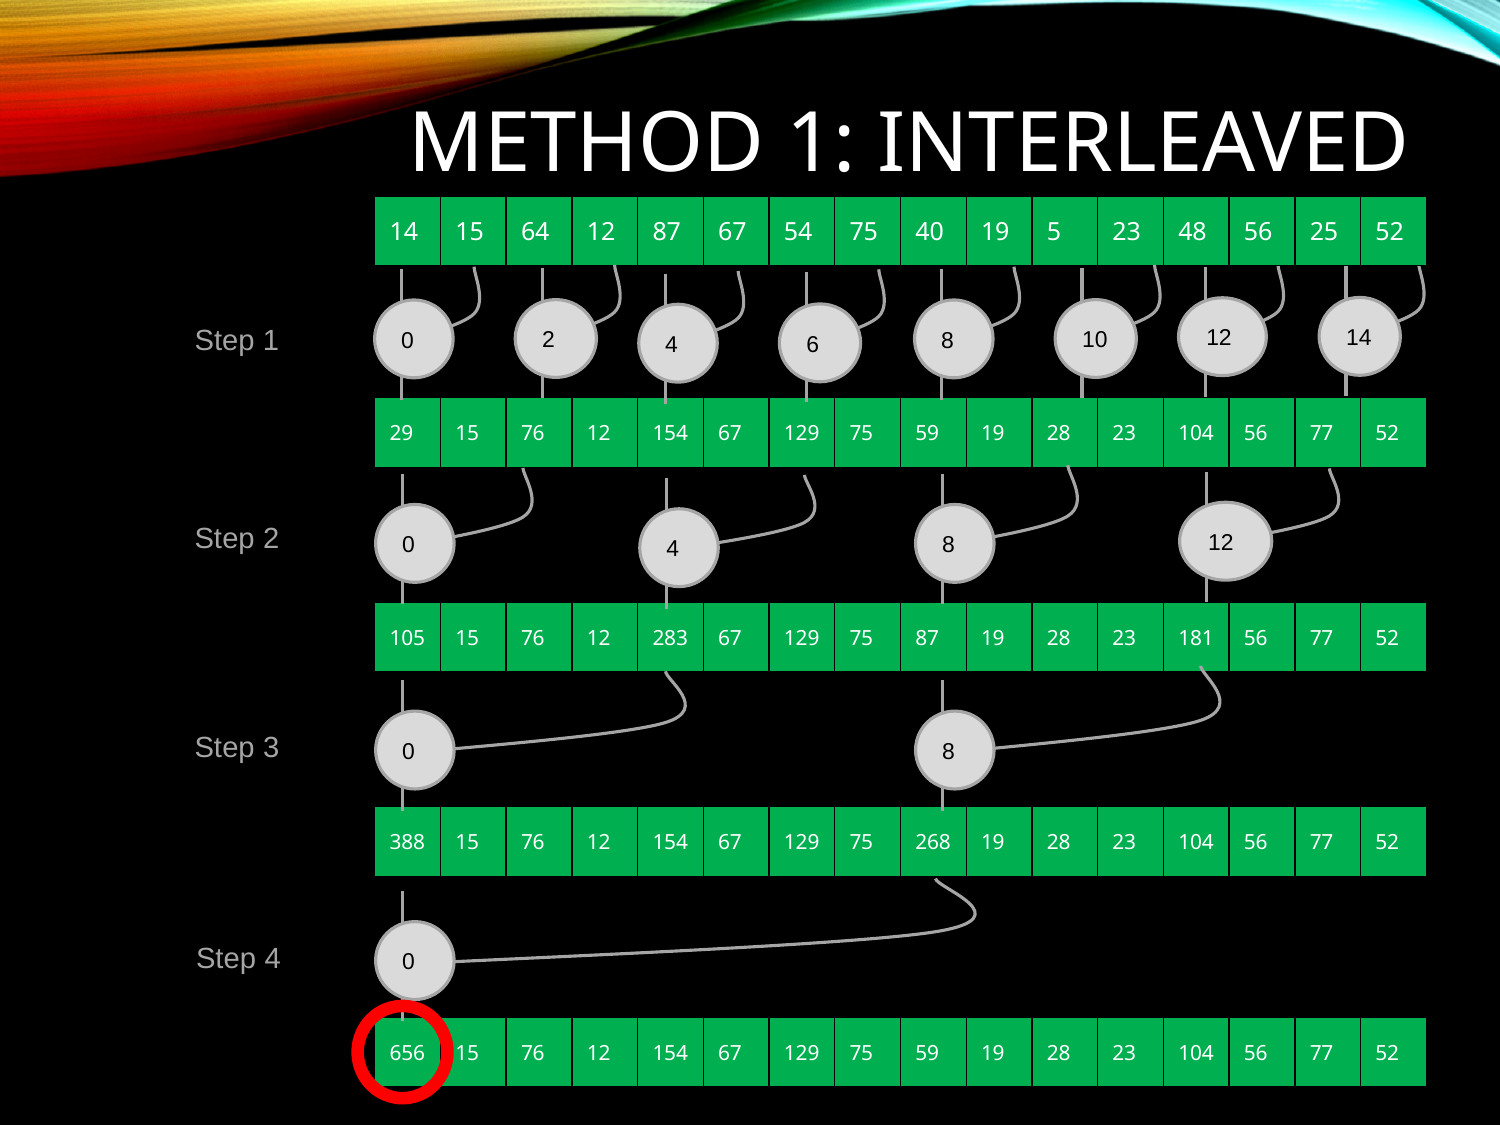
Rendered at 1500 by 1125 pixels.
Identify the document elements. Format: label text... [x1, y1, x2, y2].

text_box 2 [543, 299, 597, 378]
text_box Step 4 [180, 924, 386, 990]
table_header 15 [441, 1018, 505, 1086]
table_header 23 [1098, 197, 1163, 265]
table_header 29 [375, 398, 440, 467]
text_box [1258, 468, 1339, 533]
text_box Step 3 [403, 713, 419, 779]
table_header 54 [770, 197, 834, 265]
text_box 10 [1055, 302, 1081, 375]
table_header 129 [770, 398, 834, 467]
text_box [985, 465, 1078, 537]
text_box [975, 266, 1020, 326]
table_header 23 [1098, 398, 1163, 467]
text_box 12 [1206, 297, 1267, 376]
table_header 105 [375, 603, 440, 671]
text_box [712, 474, 815, 543]
table_header 87 [638, 197, 703, 265]
table_header 77 [1296, 1018, 1360, 1086]
table_header 76 [507, 603, 571, 671]
table_header 268 [901, 807, 966, 876]
table_header 19 [967, 807, 1031, 876]
table_header 15 [441, 398, 505, 467]
text_box [1115, 264, 1161, 324]
text_box [1379, 266, 1425, 322]
table_header 388 [375, 807, 440, 876]
table_header 23 [1098, 1018, 1163, 1086]
text_box 0 [388, 779, 402, 787]
text_box [435, 266, 480, 326]
text_box Step 2 [179, 504, 387, 570]
table_header 15 [441, 807, 505, 876]
picture [0, 0, 1500, 178]
text_box [454, 878, 976, 962]
text_box [357, 1005, 448, 1099]
table_header 283 [638, 603, 703, 671]
text_box 4 [666, 304, 718, 383]
table_header 14 [375, 197, 440, 265]
table_header 154 [638, 1018, 703, 1086]
text_box Step 3 [179, 713, 402, 779]
table_header 56 [1230, 807, 1294, 876]
text_box [992, 665, 1220, 749]
table_header 75 [835, 398, 900, 467]
text_box [445, 467, 533, 537]
text_box 6 [779, 306, 805, 379]
table_header 67 [704, 1018, 768, 1086]
title Method 1: Interleaved Addressing [75, 45, 1425, 295]
table_header 76 [507, 807, 571, 876]
table_header 104 [1164, 807, 1228, 876]
text_box 2 [515, 302, 541, 375]
text_box 0 [374, 302, 401, 376]
table_header 154 [638, 398, 703, 467]
text_box 8 [914, 302, 941, 376]
table_header 52 [1361, 398, 1426, 467]
text_box 4 [638, 306, 665, 380]
table_header 52 [1361, 807, 1426, 876]
table_header 12 [573, 1018, 637, 1086]
table_header 15 [441, 197, 505, 265]
text_box Step 1 [179, 306, 342, 371]
text_box 0 [403, 504, 455, 583]
text_box 14 [1347, 297, 1401, 376]
text_box 6 [807, 303, 861, 382]
table_header 56 [1230, 398, 1294, 467]
table_header 75 [835, 1018, 900, 1086]
table_header 28 [1033, 603, 1097, 671]
table_header 5 [1033, 197, 1097, 265]
text_box 12 [1179, 506, 1206, 577]
table_header 48 [1164, 197, 1228, 265]
table_header 19 [967, 398, 1031, 467]
table_header 67 [704, 197, 768, 265]
table_header 77 [1296, 603, 1360, 671]
text_box [576, 264, 621, 324]
text_box 8 [915, 506, 942, 581]
text_box 8 [915, 713, 942, 787]
table_header 104 [1164, 398, 1228, 467]
text_box 4 [667, 508, 719, 587]
table_header 52 [1361, 197, 1426, 265]
text_box 0 [386, 923, 402, 998]
table_header 12 [573, 398, 637, 467]
text_box 0 [403, 921, 455, 1000]
table_header 25 [1296, 197, 1360, 265]
table_header 12 [573, 807, 637, 876]
table_header 56 [1230, 1018, 1294, 1086]
table_header 23 [1098, 603, 1163, 671]
table_header 181 [1164, 603, 1228, 671]
text_box [699, 271, 744, 331]
text_box 8 [943, 504, 995, 583]
table_header 77 [1296, 807, 1360, 876]
table_header 56 [1230, 603, 1294, 671]
table_header 129 [770, 1018, 834, 1086]
table_header 52 [1361, 1018, 1426, 1086]
table_header 75 [835, 197, 900, 265]
table_header 67 [704, 398, 768, 467]
table_header 129 [770, 807, 834, 876]
table_header 59 [901, 398, 966, 467]
table_header 56 [1230, 197, 1294, 265]
table_header 23 [1098, 807, 1163, 876]
text_box 0 [386, 506, 402, 581]
table_header 40 [901, 197, 966, 265]
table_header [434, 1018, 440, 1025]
text_box 4 [639, 511, 666, 585]
text_box 0 [402, 299, 454, 378]
text_box 8 [942, 299, 994, 378]
text_box [840, 269, 885, 328]
table_header 154 [638, 807, 703, 876]
table_header 67 [704, 807, 768, 876]
text_box 14 [1319, 300, 1345, 373]
table_header 67 [704, 603, 768, 671]
table_header 28 [1033, 1018, 1097, 1086]
table_header 104 [1164, 1018, 1228, 1086]
text_box 10 [1083, 299, 1137, 378]
table_header 75 [835, 603, 900, 671]
text_box 12 [1178, 300, 1205, 373]
text_box [453, 671, 686, 749]
text_box 8 [943, 711, 995, 789]
table_header 59 [901, 1018, 966, 1086]
table_header 12 [573, 603, 637, 671]
text_box 0 [403, 711, 455, 789]
table_header 64 [507, 197, 571, 265]
table_header 19 [967, 197, 1031, 265]
table_header 19 [967, 1018, 1031, 1086]
table_header 129 [770, 603, 834, 671]
text_box 12 [1207, 502, 1272, 581]
table_header 75 [835, 807, 900, 876]
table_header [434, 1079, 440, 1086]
table_header 28 [1033, 807, 1097, 876]
table_header 77 [1296, 398, 1360, 467]
table_header 52 [1361, 603, 1426, 671]
table_header 28 [1033, 398, 1097, 467]
text_box [1241, 266, 1284, 321]
table_header 19 [967, 603, 1031, 671]
table_header 76 [507, 398, 571, 467]
table_header 87 [901, 603, 966, 671]
table_header 15 [441, 603, 505, 671]
table_header 12 [573, 197, 637, 265]
table_header 76 [507, 1018, 571, 1086]
